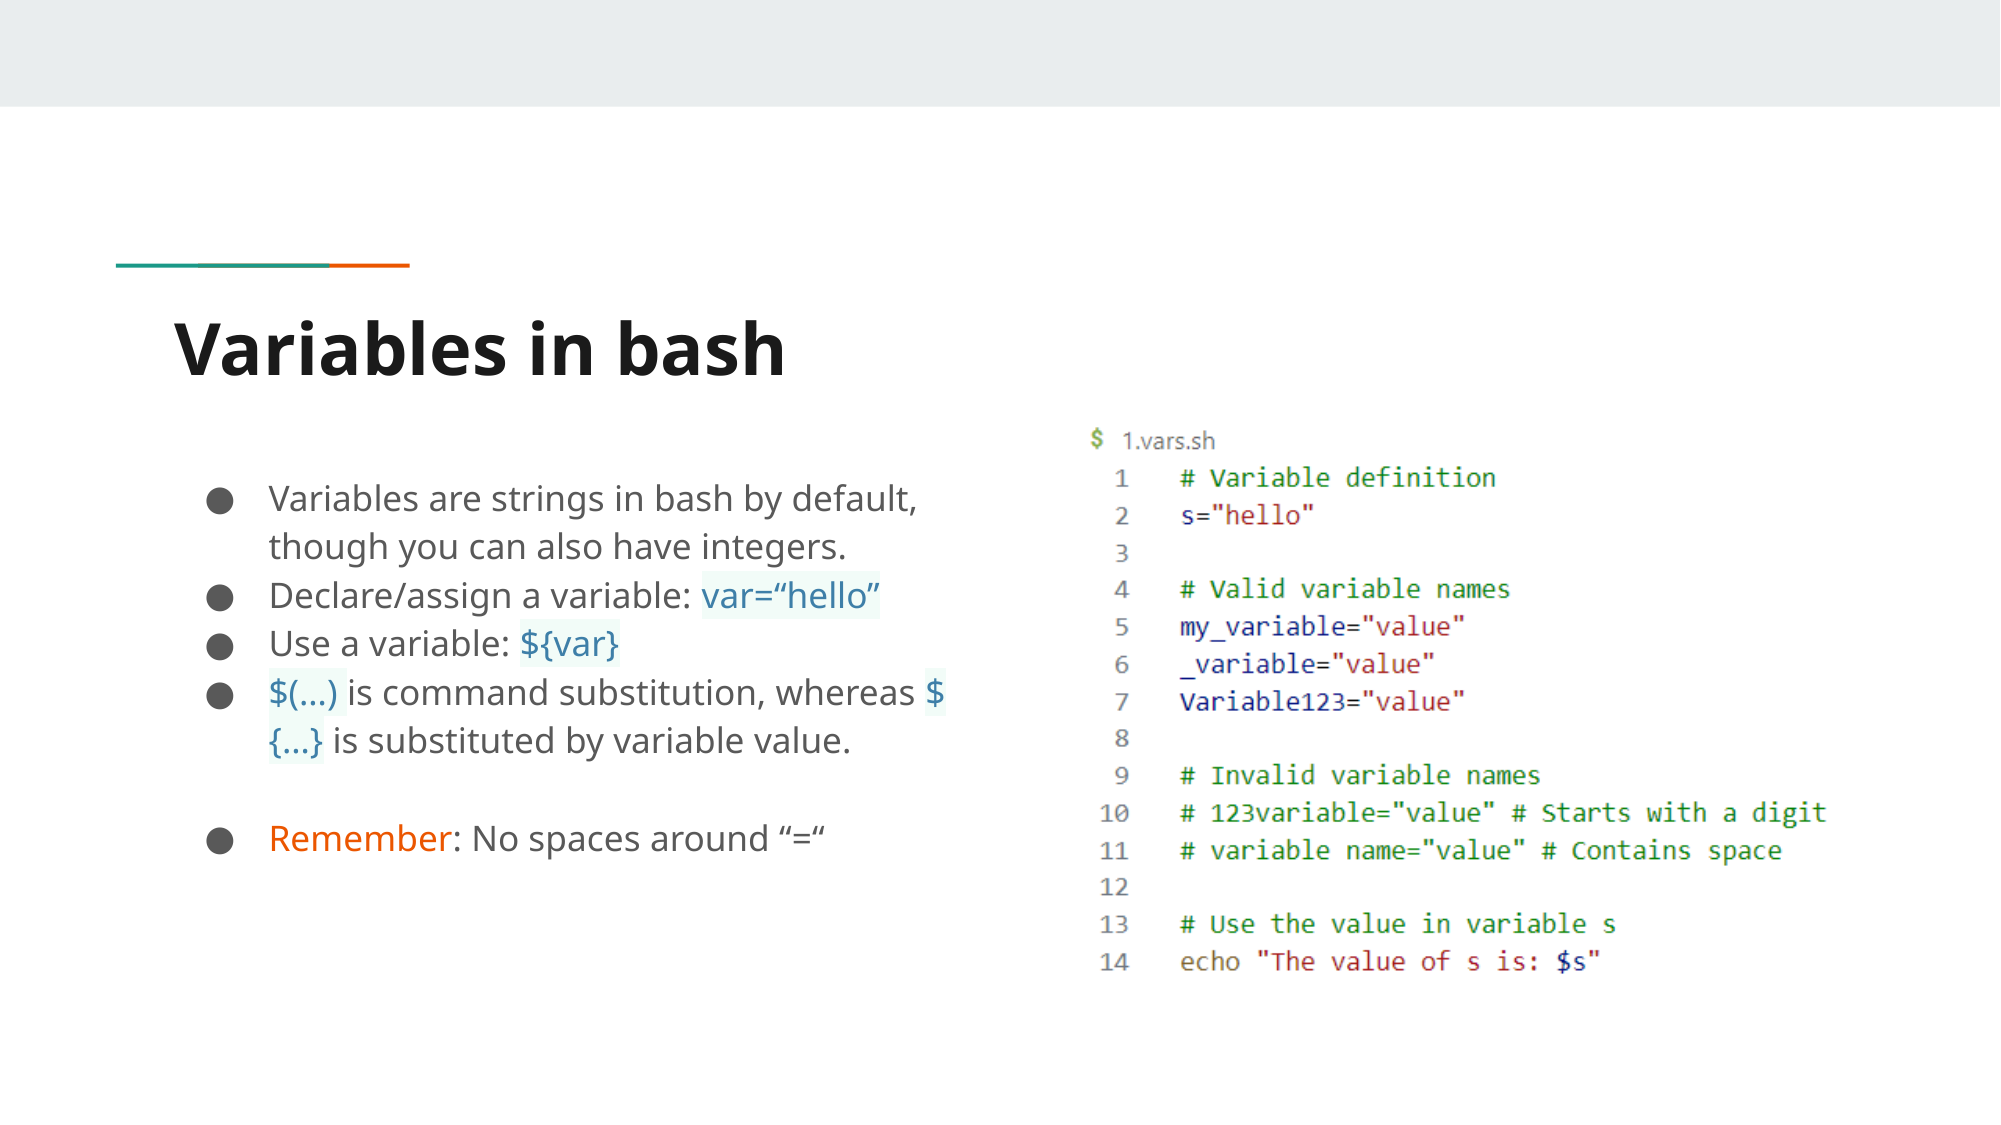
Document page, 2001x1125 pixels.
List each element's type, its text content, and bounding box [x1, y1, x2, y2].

picture [1055, 426, 1939, 978]
title Variables in bash [159, 288, 1842, 406]
list Variables are strings in bash by default, though you can also have integers. Declare/assign a variable: var=“hello” Use a variable: ${var} $(…) is command substitution, whereas ${…} is substituted by variable value. Remember: No spaces around “=“ [159, 454, 971, 950]
